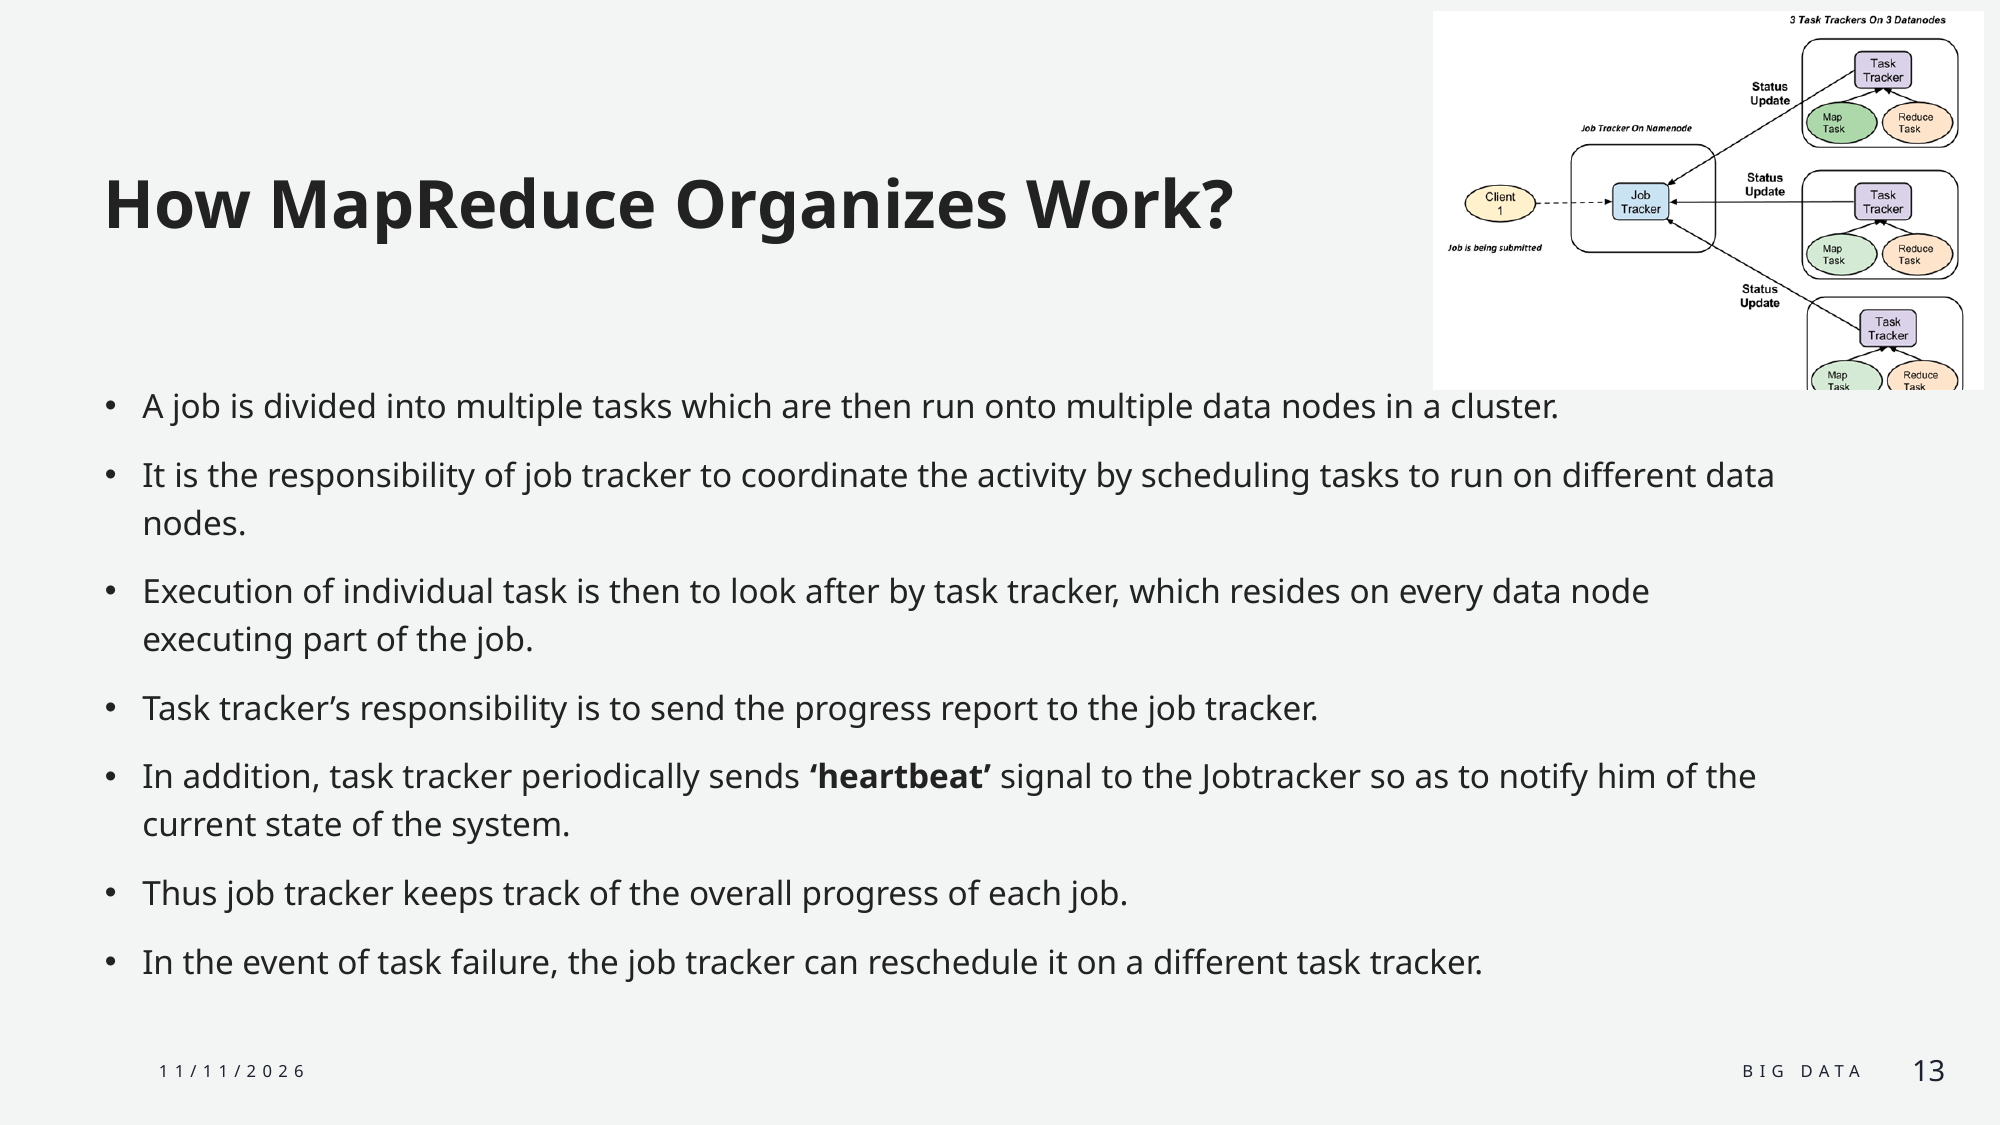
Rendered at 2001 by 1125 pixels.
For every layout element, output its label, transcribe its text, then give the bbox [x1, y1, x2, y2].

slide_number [143, 1042, 594, 1103]
list A job is divided into multiple tasks which are then run onto multiple data nodes in a cluster. It is the responsibility of job tracker to coordinate the activity by scheduling tasks to run on different data nodes. Execution of individual task is then to look after by task tracker, which resides on every data node executing part of the job. Task tracker’s responsibility is to send the progress report to the job tracker. In addition, task tracker periodically sends ‘heartbeat’ signal to the Jobtracker so as to notify him of the current state of the system. Thus job tracker keeps track of the overall progress of each job. In the event of task failure, the job tracker can reschedule it on a different task tracker. [89, 369, 1803, 1011]
title How MapReduce Organizes Work? [88, 42, 1432, 250]
slide_number 13 [1875, 1042, 1961, 1103]
picture [1432, 10, 1985, 390]
footer Big data [1170, 1042, 1875, 1103]
